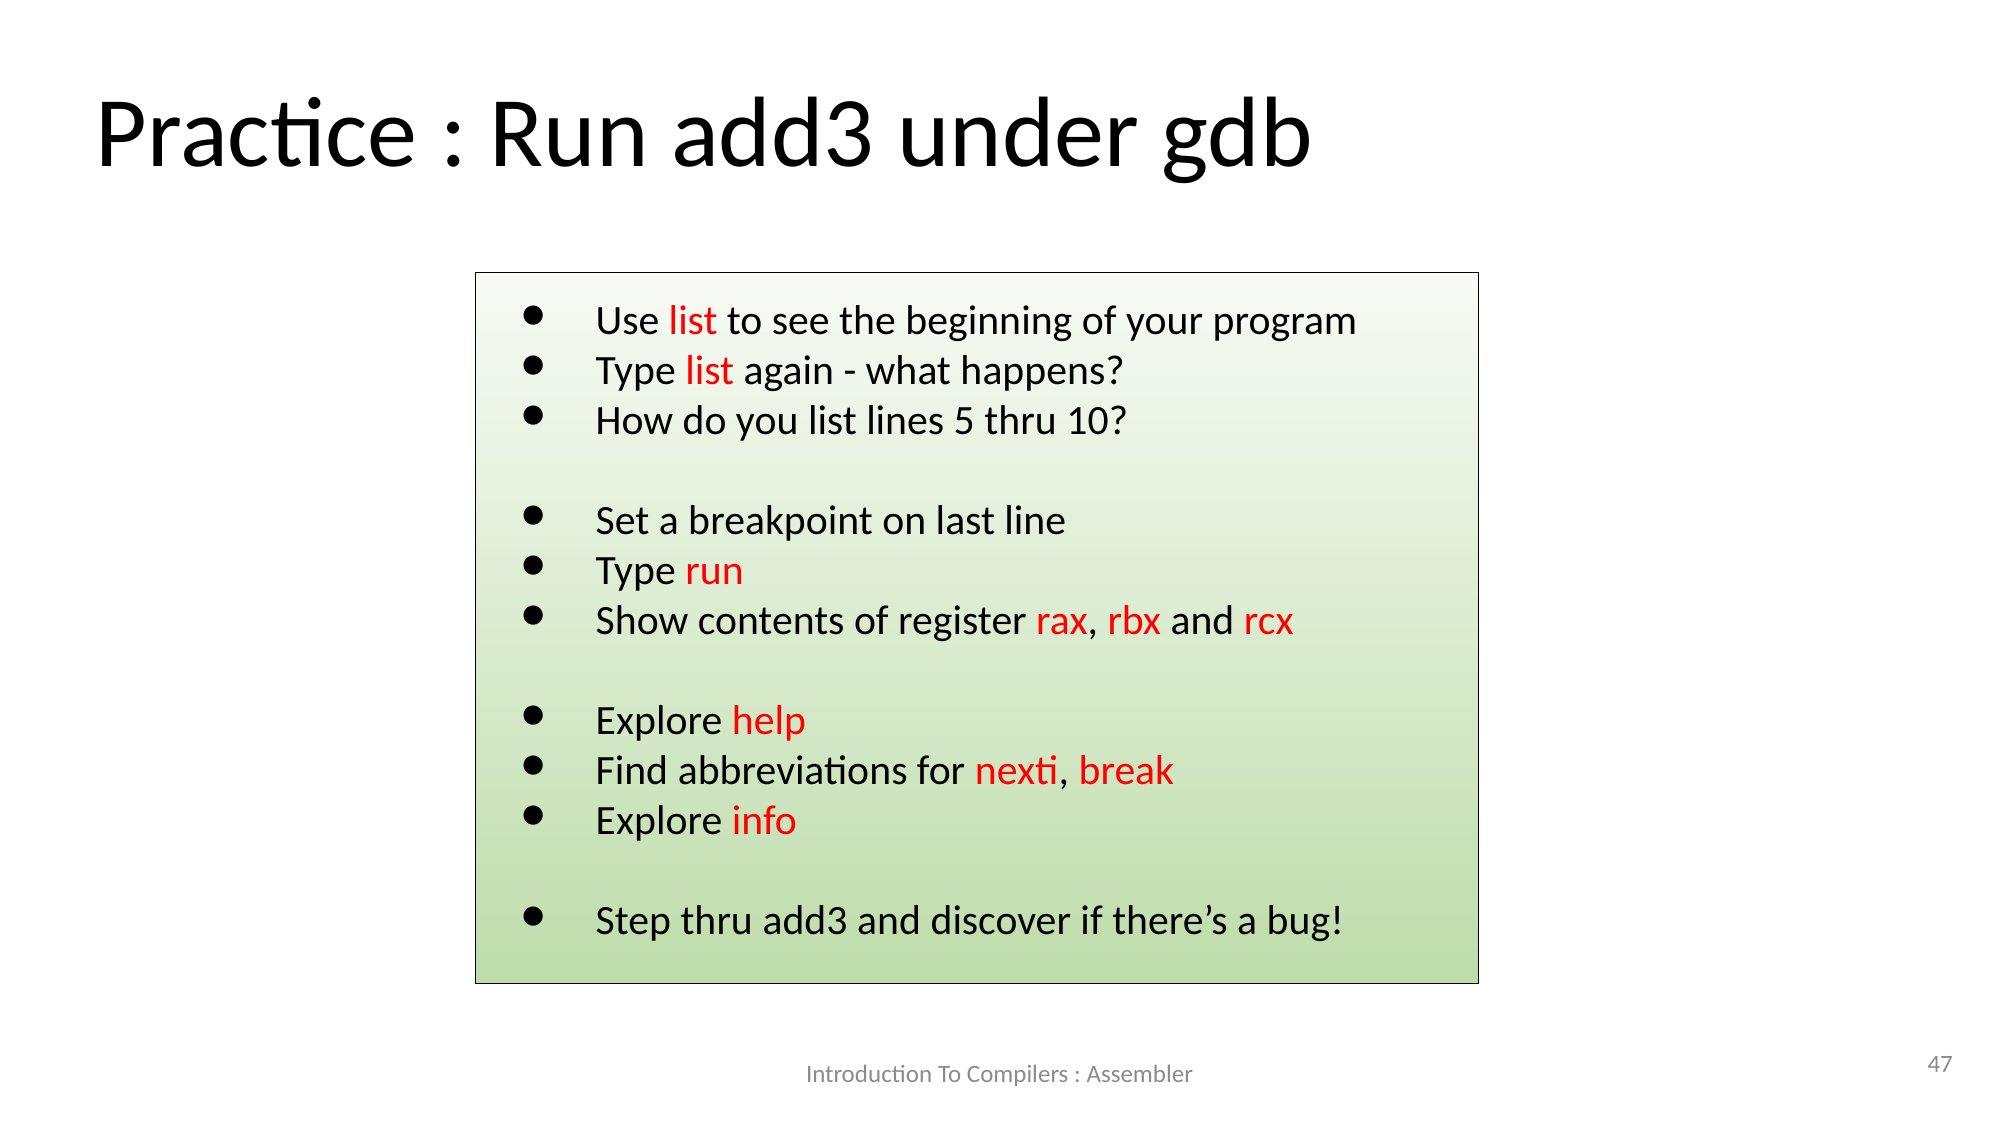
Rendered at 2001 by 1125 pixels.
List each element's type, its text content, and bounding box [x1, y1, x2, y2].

text_box Introduction To Compilers : Assembler [662, 1042, 1338, 1103]
text_box Use list to see the beginning of your program Type list again - what happens? How do you list lines 5 thru 10? Set a breakpoint on last line Type run Show contents of register rax, rbx and rcx Explore help Find abbreviations for nexti, break Explore info Step thru add3 and discover if there’s a bug! [475, 272, 1479, 984]
text_box Practice : Run add3 under gdb [75, 46, 1956, 230]
text_box <number> [1853, 1019, 1973, 1106]
